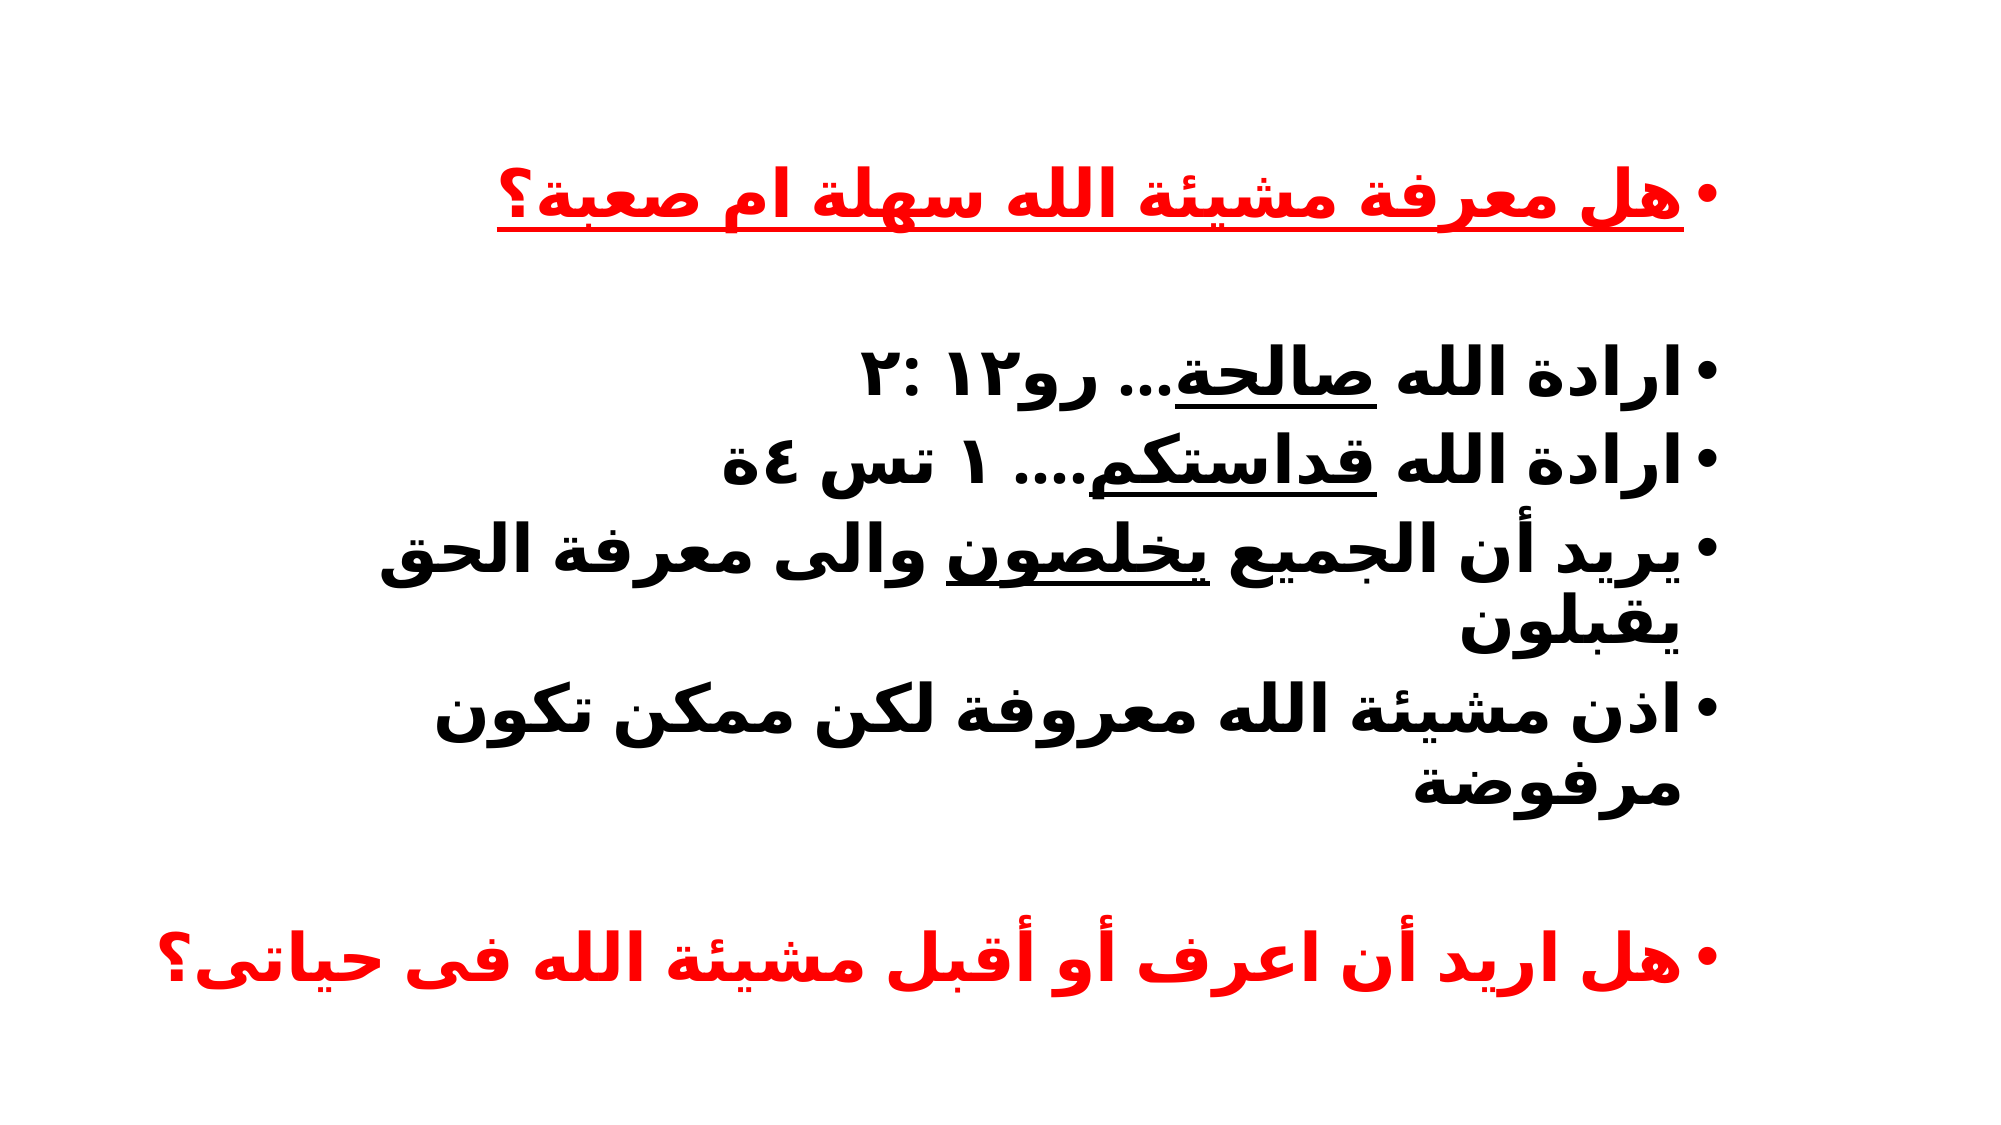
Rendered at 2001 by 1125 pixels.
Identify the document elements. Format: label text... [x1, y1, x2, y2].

list هل معرفة مشيئة الله سهلة ام صعبة؟ ارادة الله صالحة... رو١٢ :٢ ارادة الله قداستكم.... ١ تس ٤ة يريد أن الجميع يخلصون والى معرفة الحق يقبلون اذن مشيئة الله معروفة لكن ممكن تكون مرفوضة هل اريد أن اعرف أو أقبل مشيئة الله فى حياتى؟ [137, 152, 1730, 1014]
